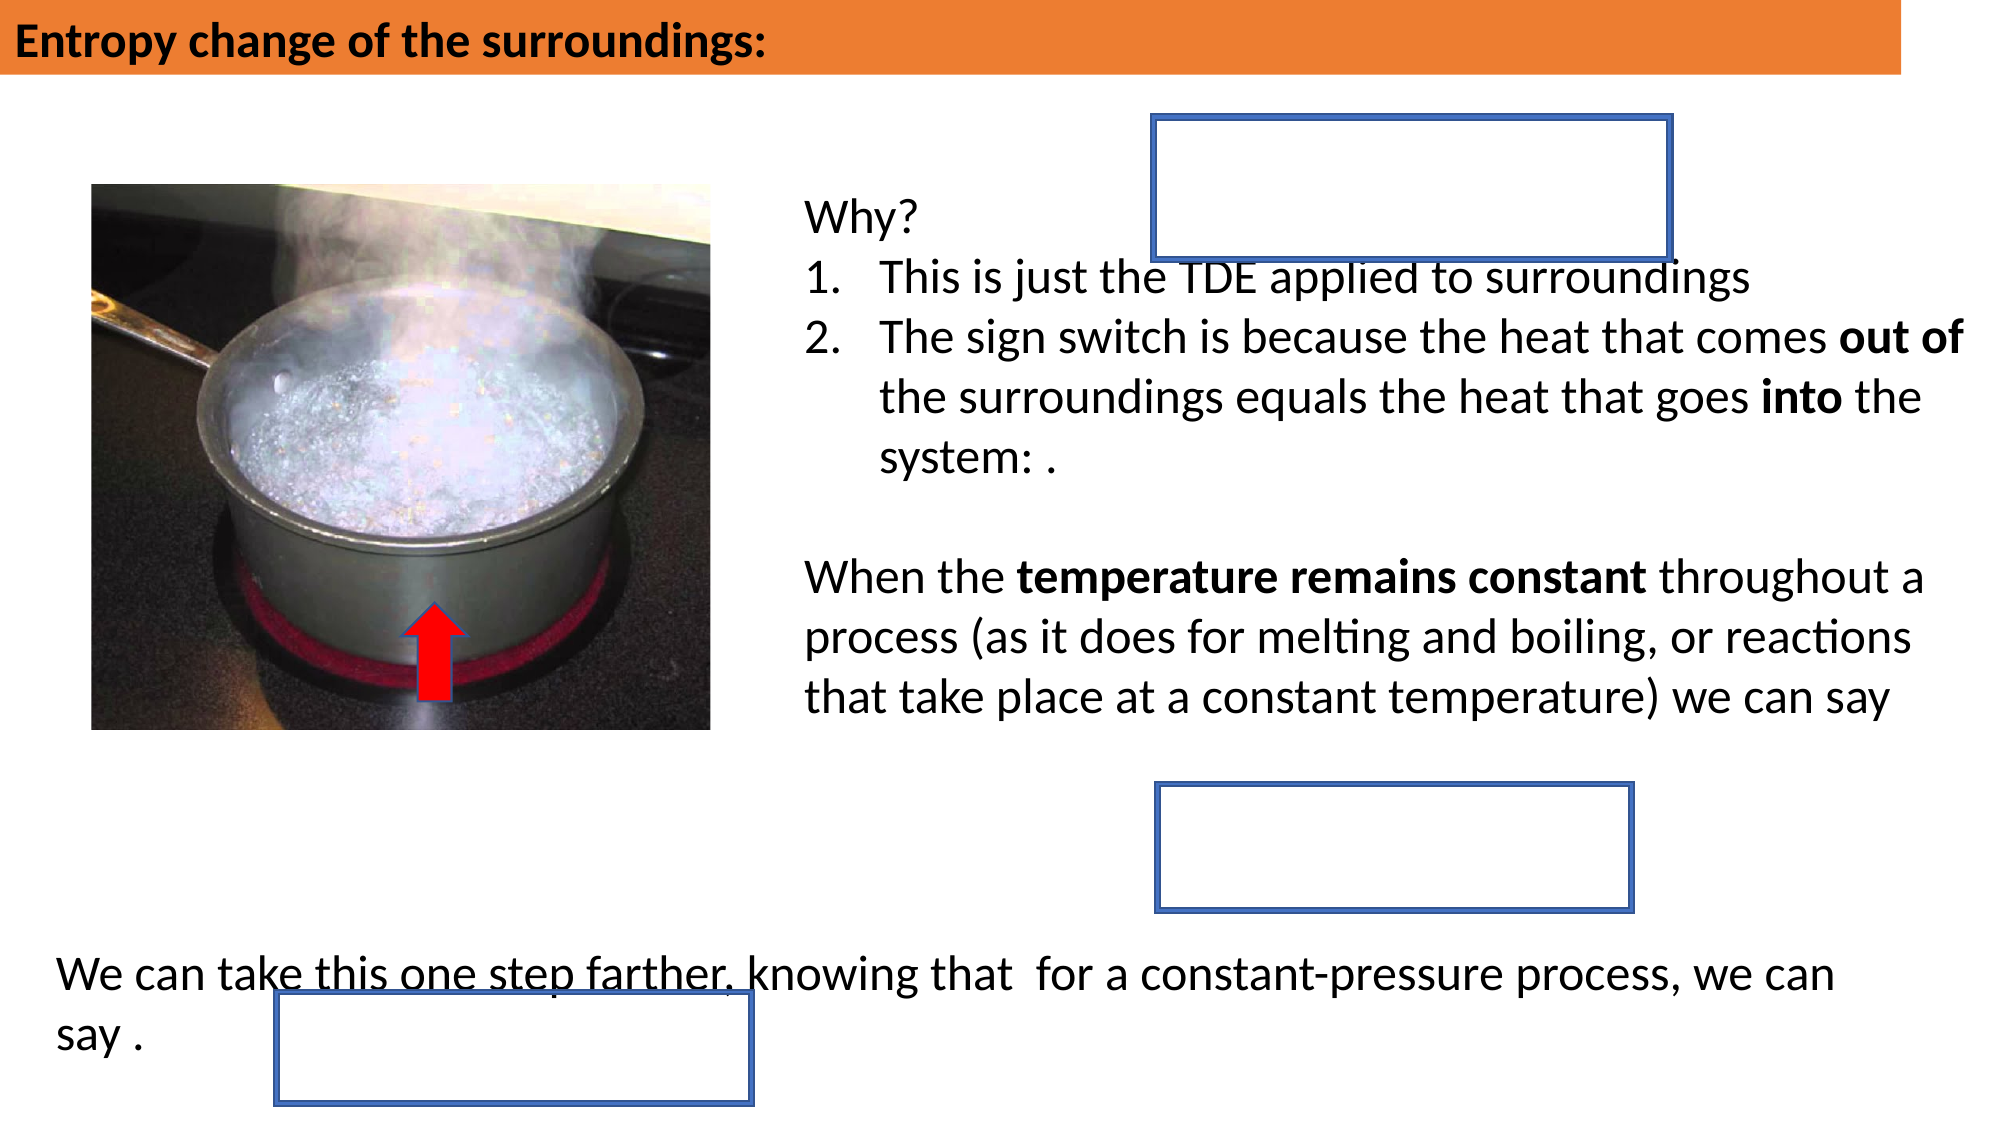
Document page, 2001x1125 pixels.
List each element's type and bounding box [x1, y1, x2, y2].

text_box [789, 56, 2000, 978]
text_box [273, 989, 755, 1107]
text_box [91, 184, 711, 730]
